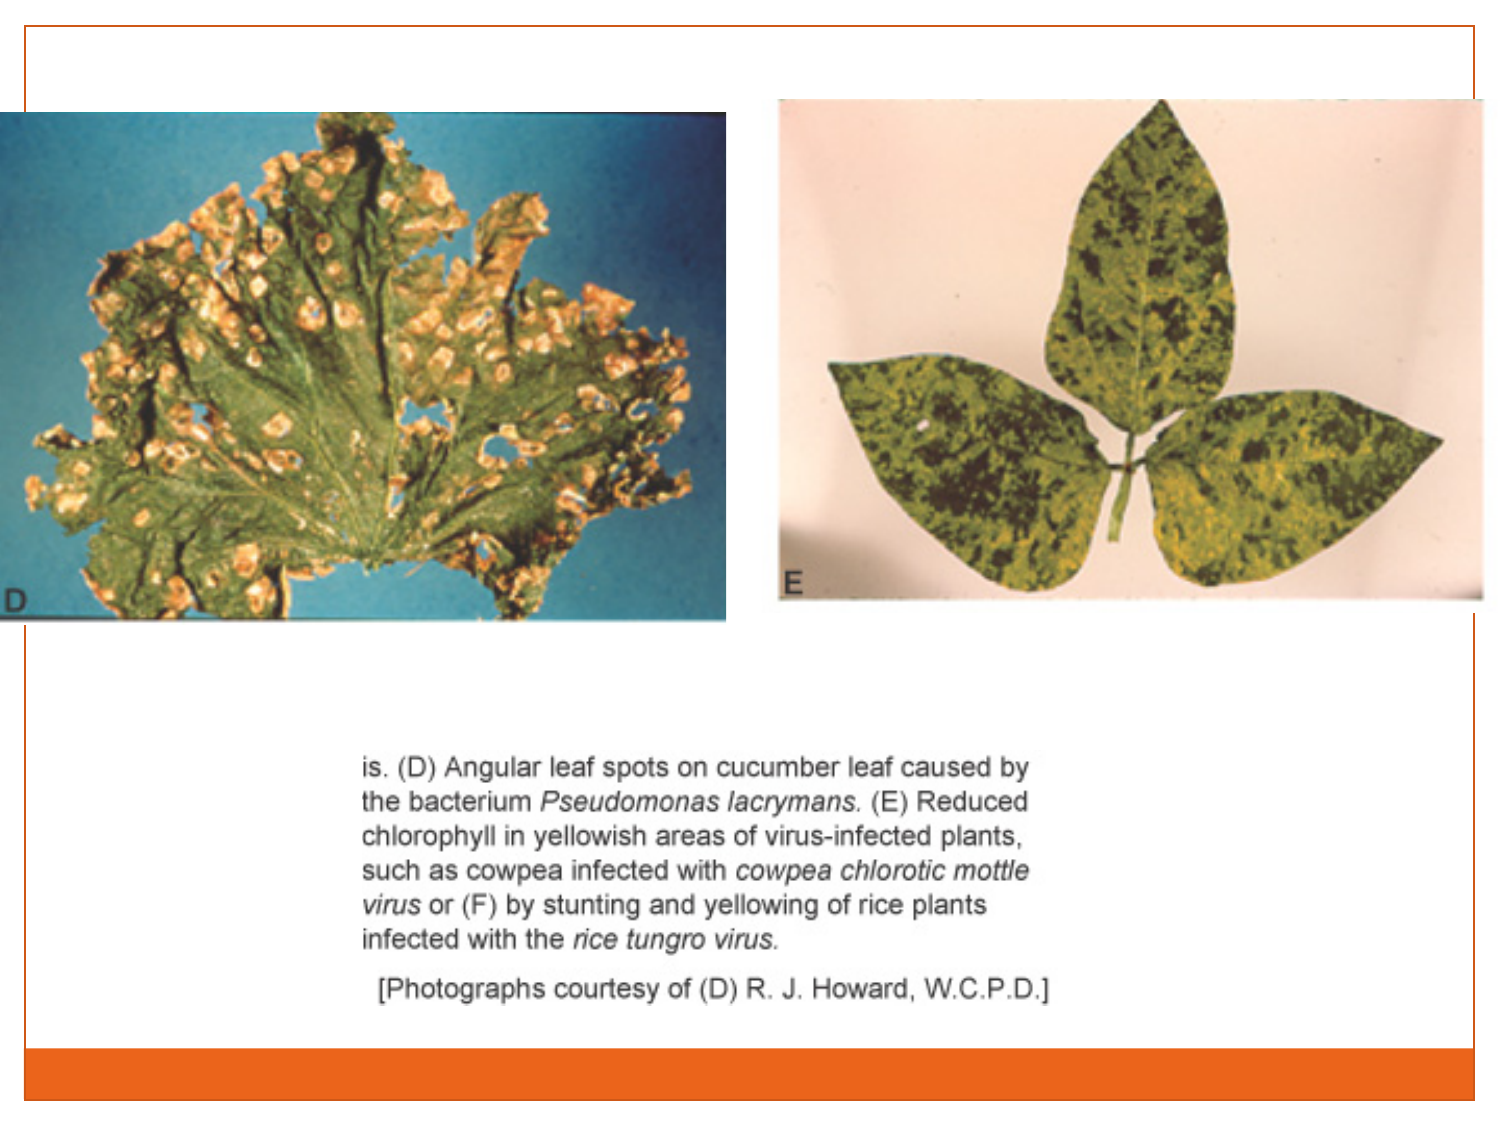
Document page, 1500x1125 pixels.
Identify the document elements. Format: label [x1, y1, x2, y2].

picture [362, 749, 1059, 1007]
picture [0, 112, 727, 626]
picture [761, 99, 1500, 613]
